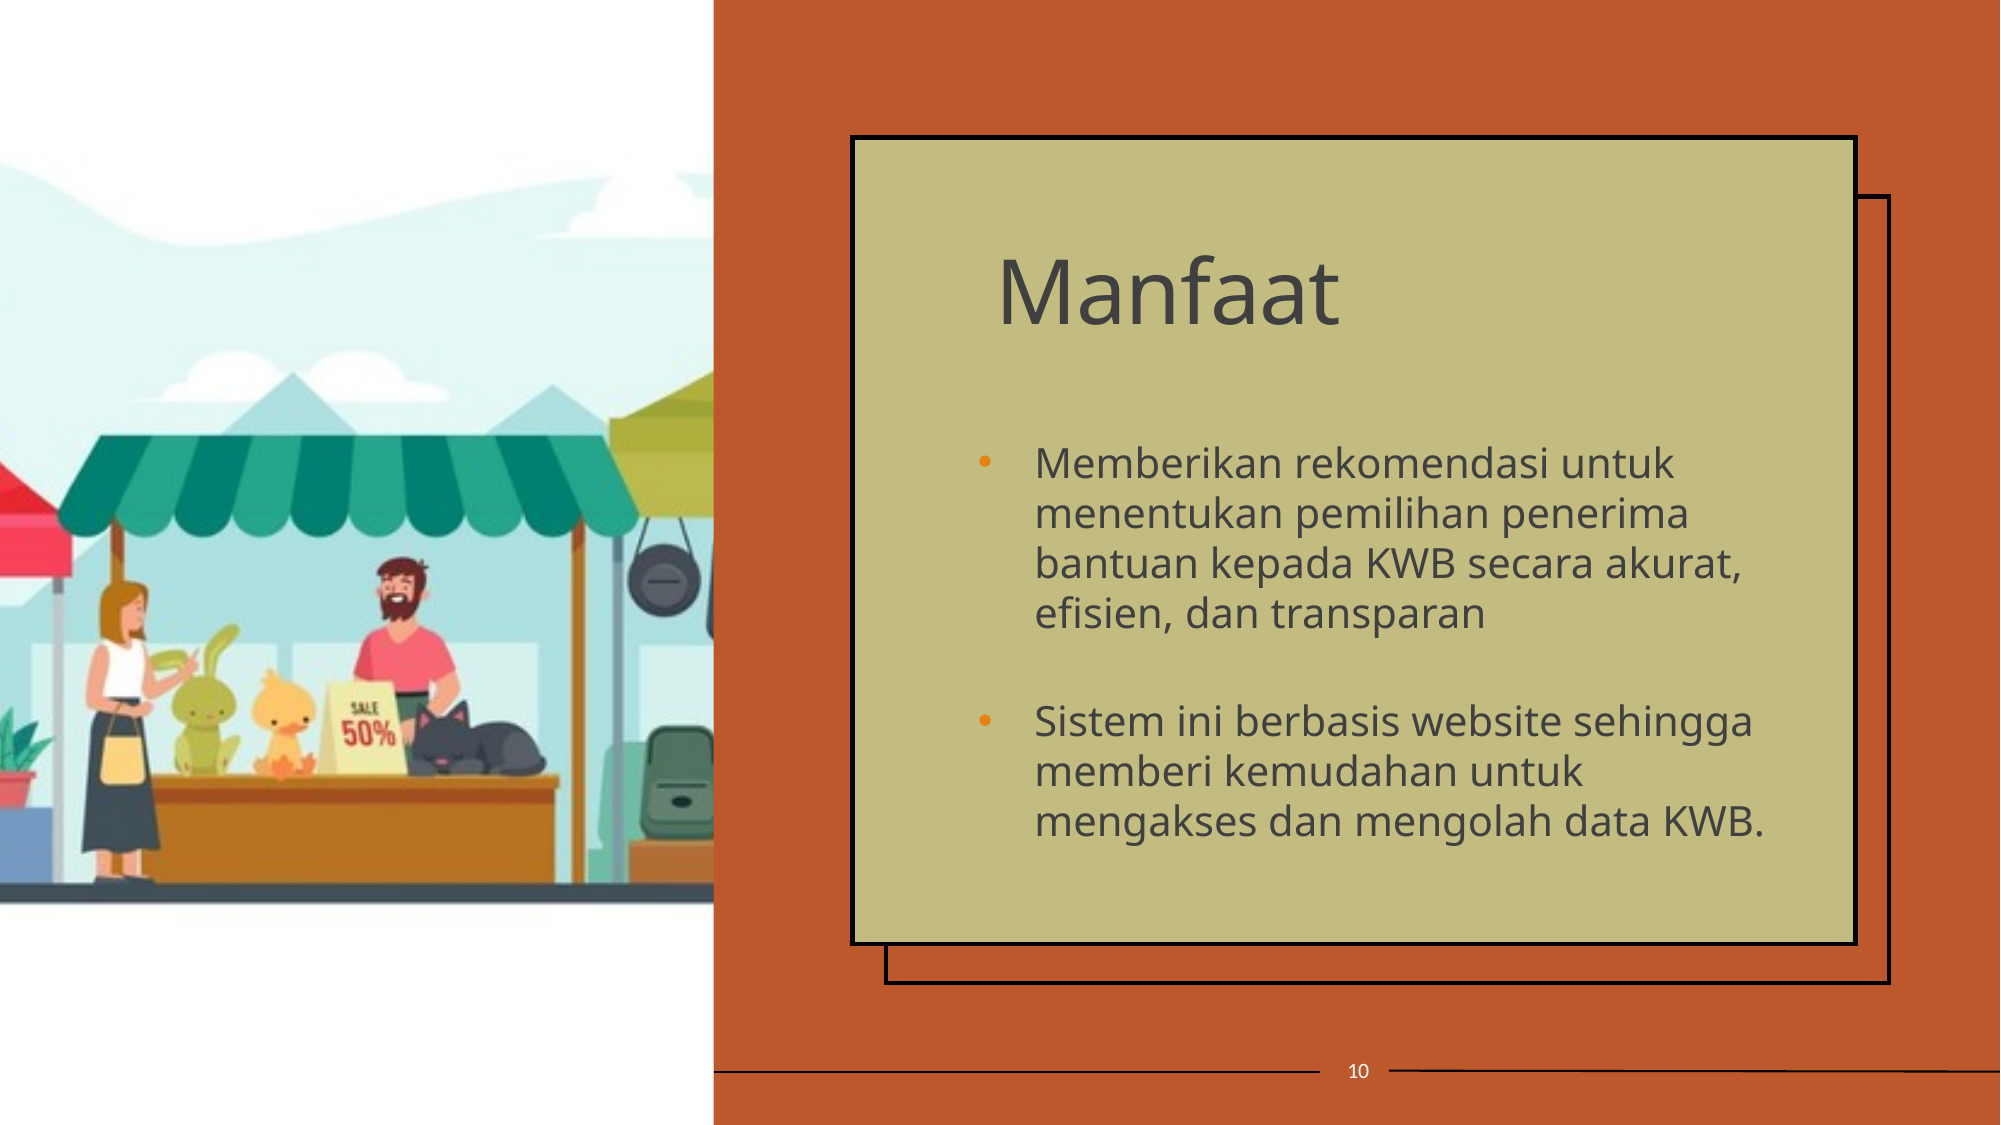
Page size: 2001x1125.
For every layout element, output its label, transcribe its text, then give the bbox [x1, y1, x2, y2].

picture [0, 0, 715, 1125]
slide_number 10 [1324, 1050, 1385, 1091]
list Memberikan rekomendasi untuk menentukan pemilihan penerima bantuan kepada KWB secara akurat, efisien, dan transparan Sistem ini berbasis website sehingga memberi kemudahan untuk mengakses dan mengolah data KWB. [978, 428, 1813, 834]
title Manfaat [980, 238, 1840, 460]
